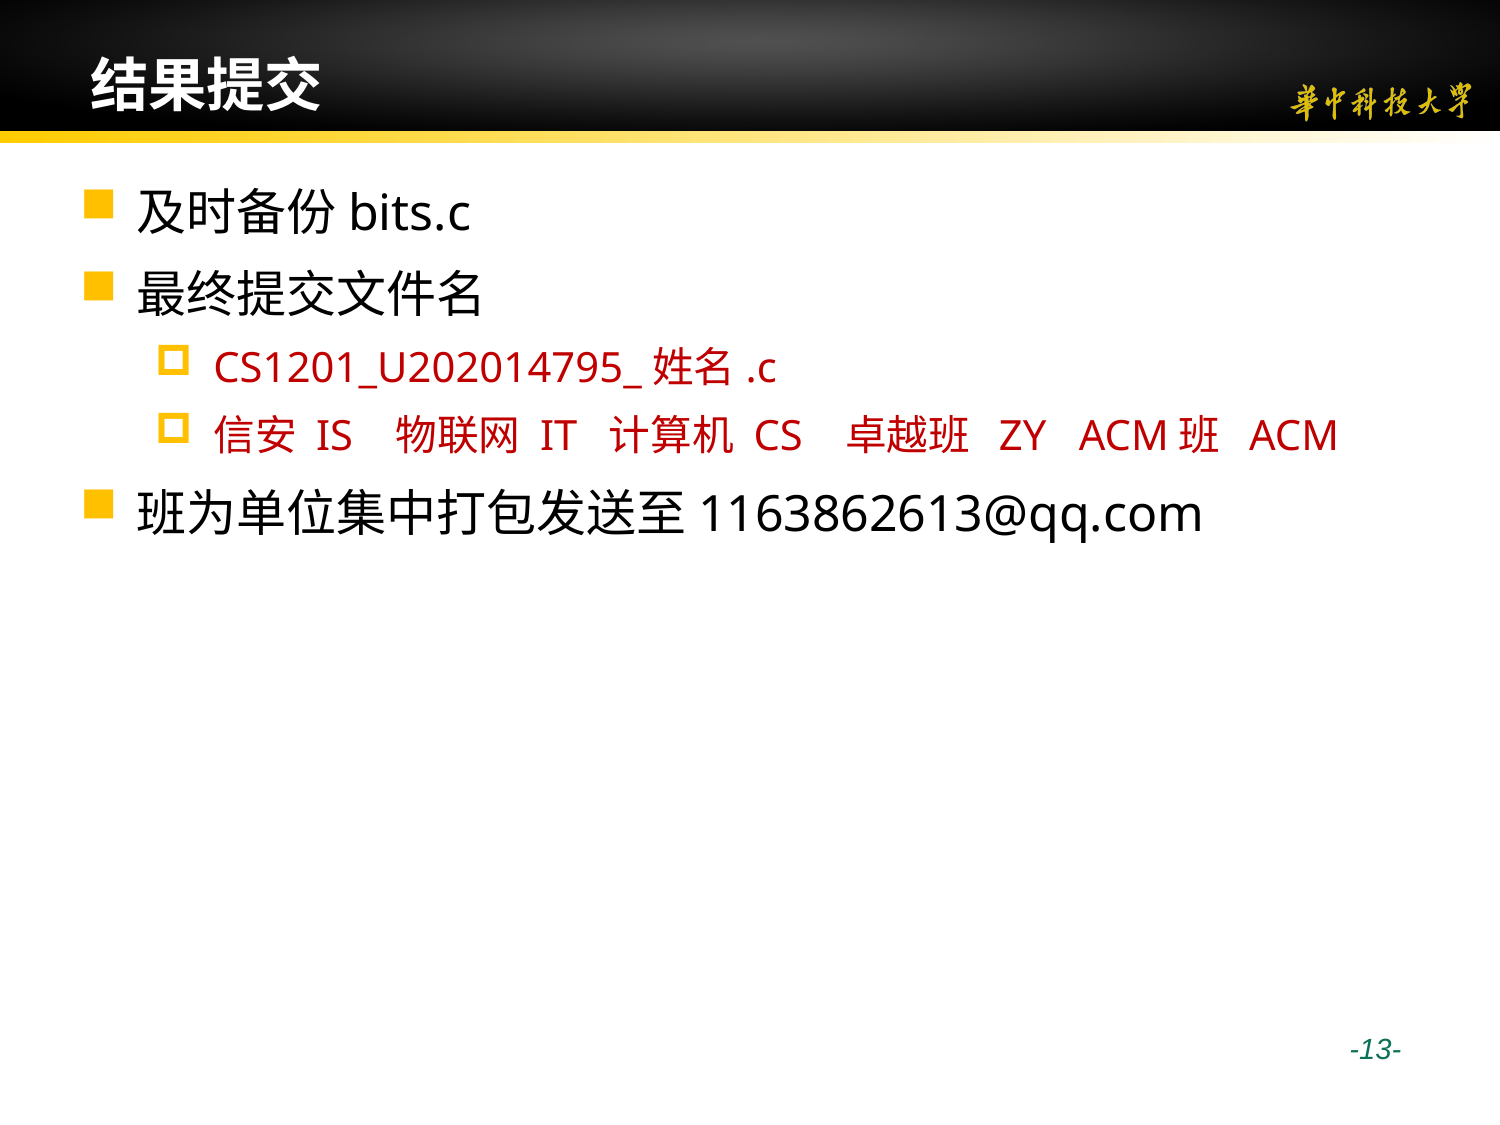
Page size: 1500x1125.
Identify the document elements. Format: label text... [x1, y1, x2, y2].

title 结果提交 [74, 34, 1426, 131]
picture [0, 0, 1500, 131]
list 及时备份bits.c 最终提交文件名 CS1201_U202014795_姓名.c 信安 IS 物联网 IT 计算机 CS 卓越班 ZY ACM班 ACM 班为单位集中打包发送至1163862613@qq.com [64, 160, 1414, 988]
slide_number -13- [1257, 1023, 1425, 1102]
